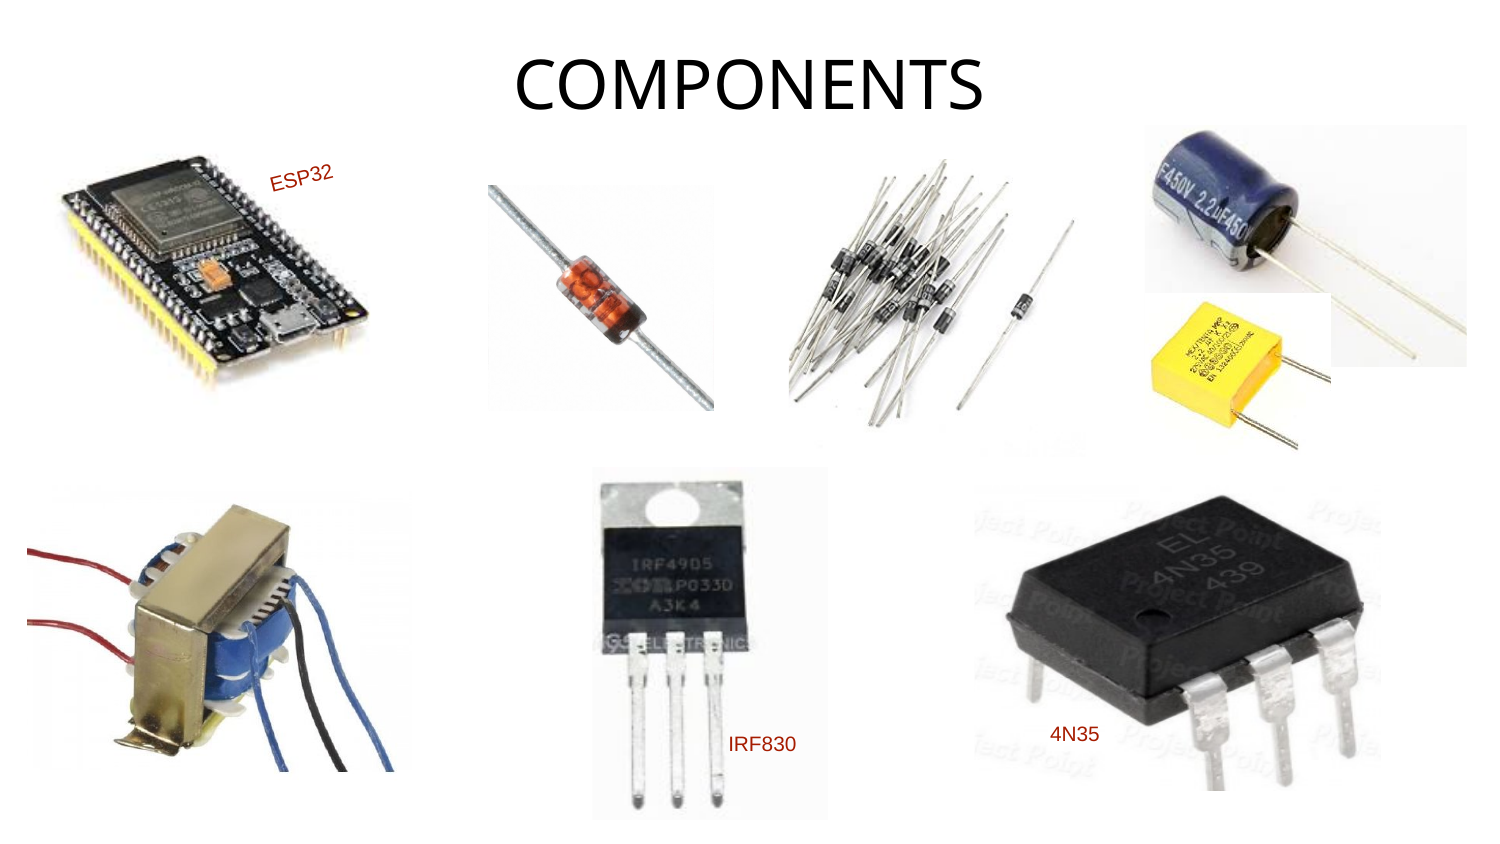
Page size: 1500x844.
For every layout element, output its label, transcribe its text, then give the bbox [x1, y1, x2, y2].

picture [488, 185, 714, 411]
picture [1144, 124, 1467, 457]
picture [592, 467, 828, 820]
picture [788, 158, 1086, 457]
text_box COMPONENTS [51, 25, 1449, 150]
picture [27, 435, 412, 820]
picture [974, 484, 1382, 792]
picture [43, 103, 396, 411]
